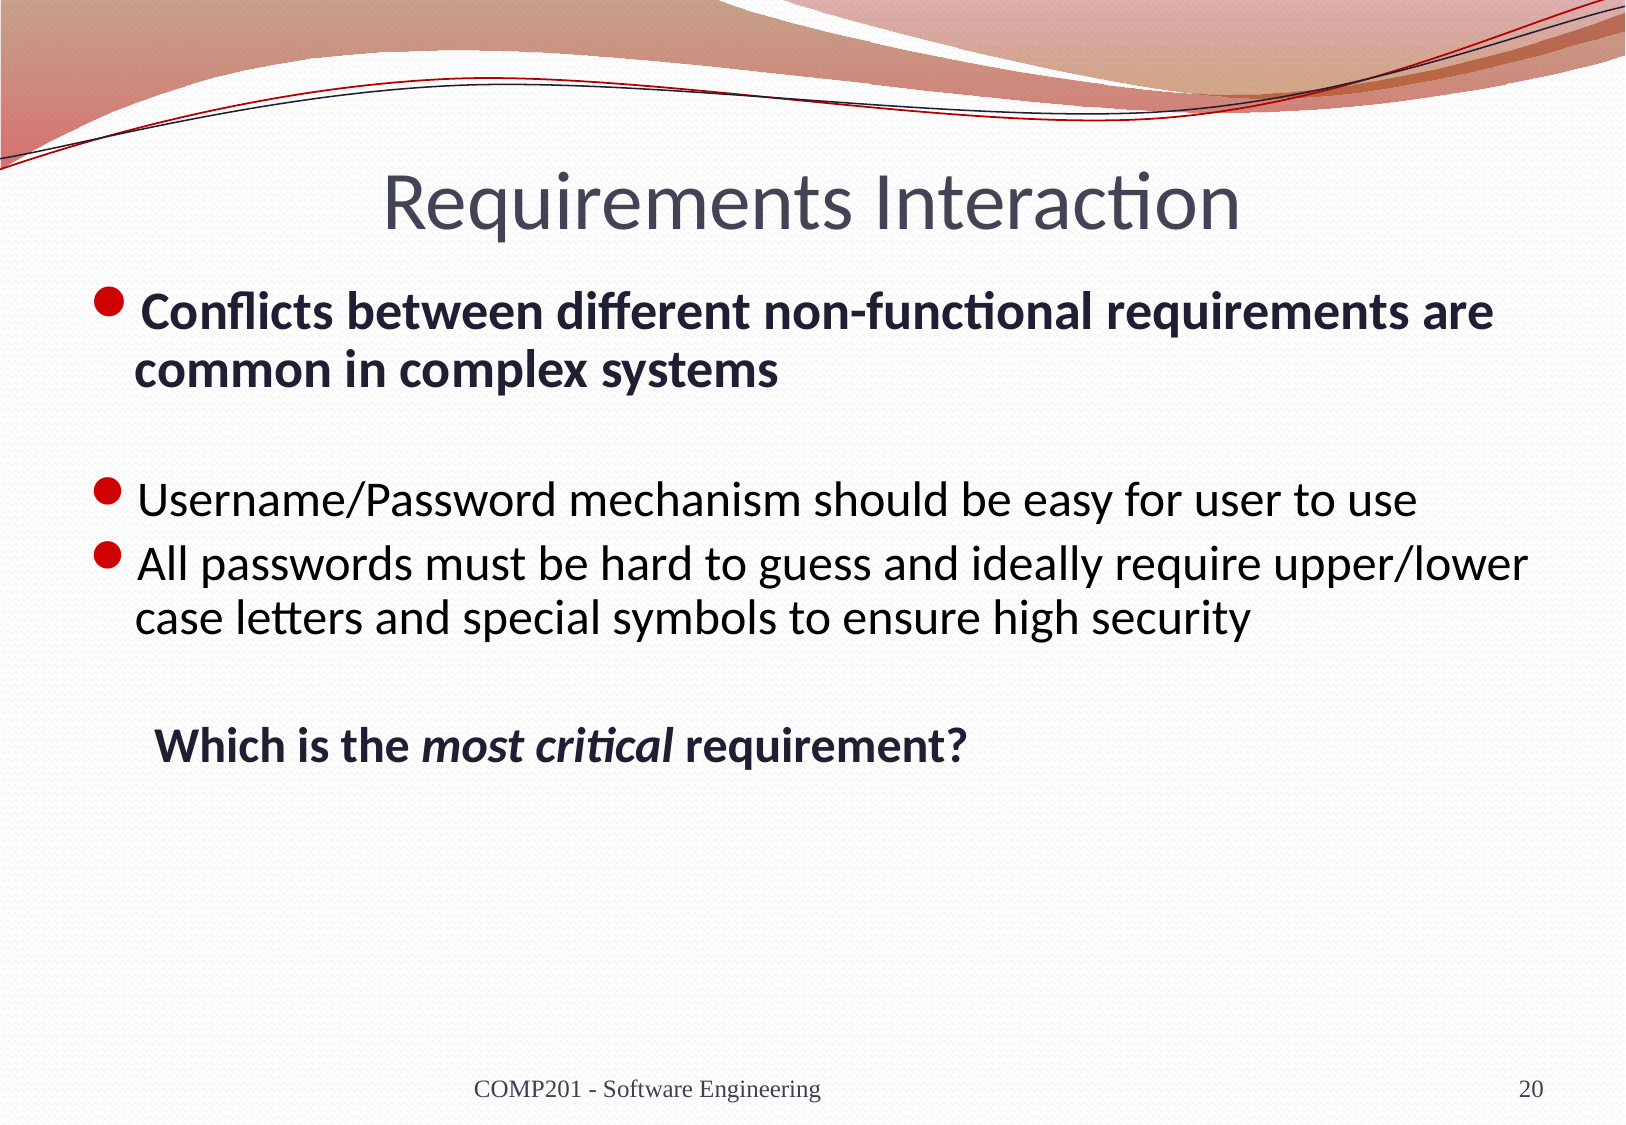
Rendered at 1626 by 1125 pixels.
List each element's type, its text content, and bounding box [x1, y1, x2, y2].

footer COMP201 - Software Engineering [473, 1042, 1070, 1103]
slide_number 20 [1408, 1042, 1544, 1103]
list Conflicts between different non-functional requirements are common in complex systems Username/Password mechanism should be easy for user to use All passwords must be hard to guess and ideally require upper/lower case letters and special symbols to ensure high security Which is the most critical requirement? [75, 275, 1558, 1025]
title Requirements Interaction [81, 115, 1544, 247]
